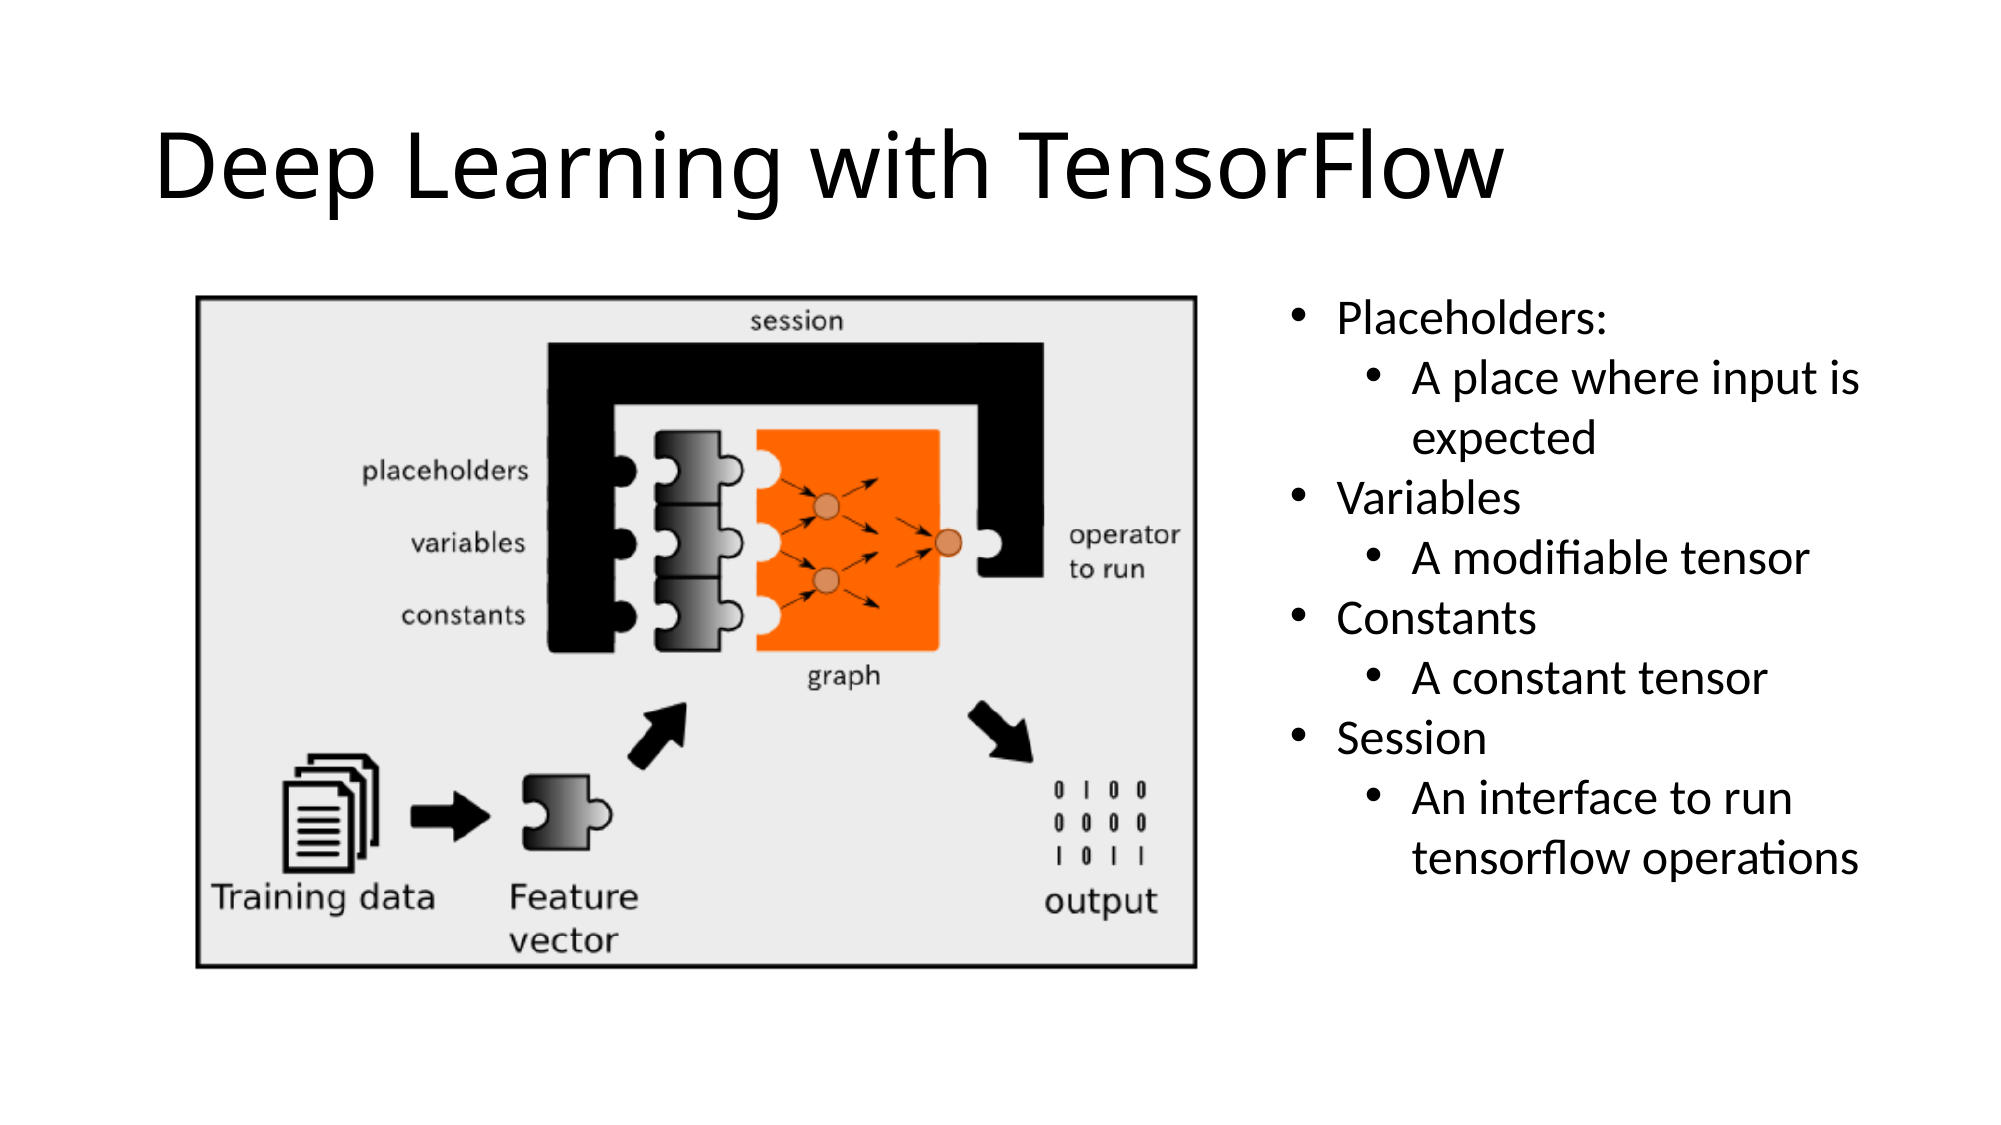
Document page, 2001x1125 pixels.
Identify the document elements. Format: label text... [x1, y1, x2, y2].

title Deep Learning with TensorFlow [137, 59, 1863, 277]
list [137, 277, 1319, 992]
text_box Placeholders: A place where input is expected Variables A modifiable tensor Constants A constant tensor Session An interface to run tensorflow operations [1274, 277, 1918, 1117]
